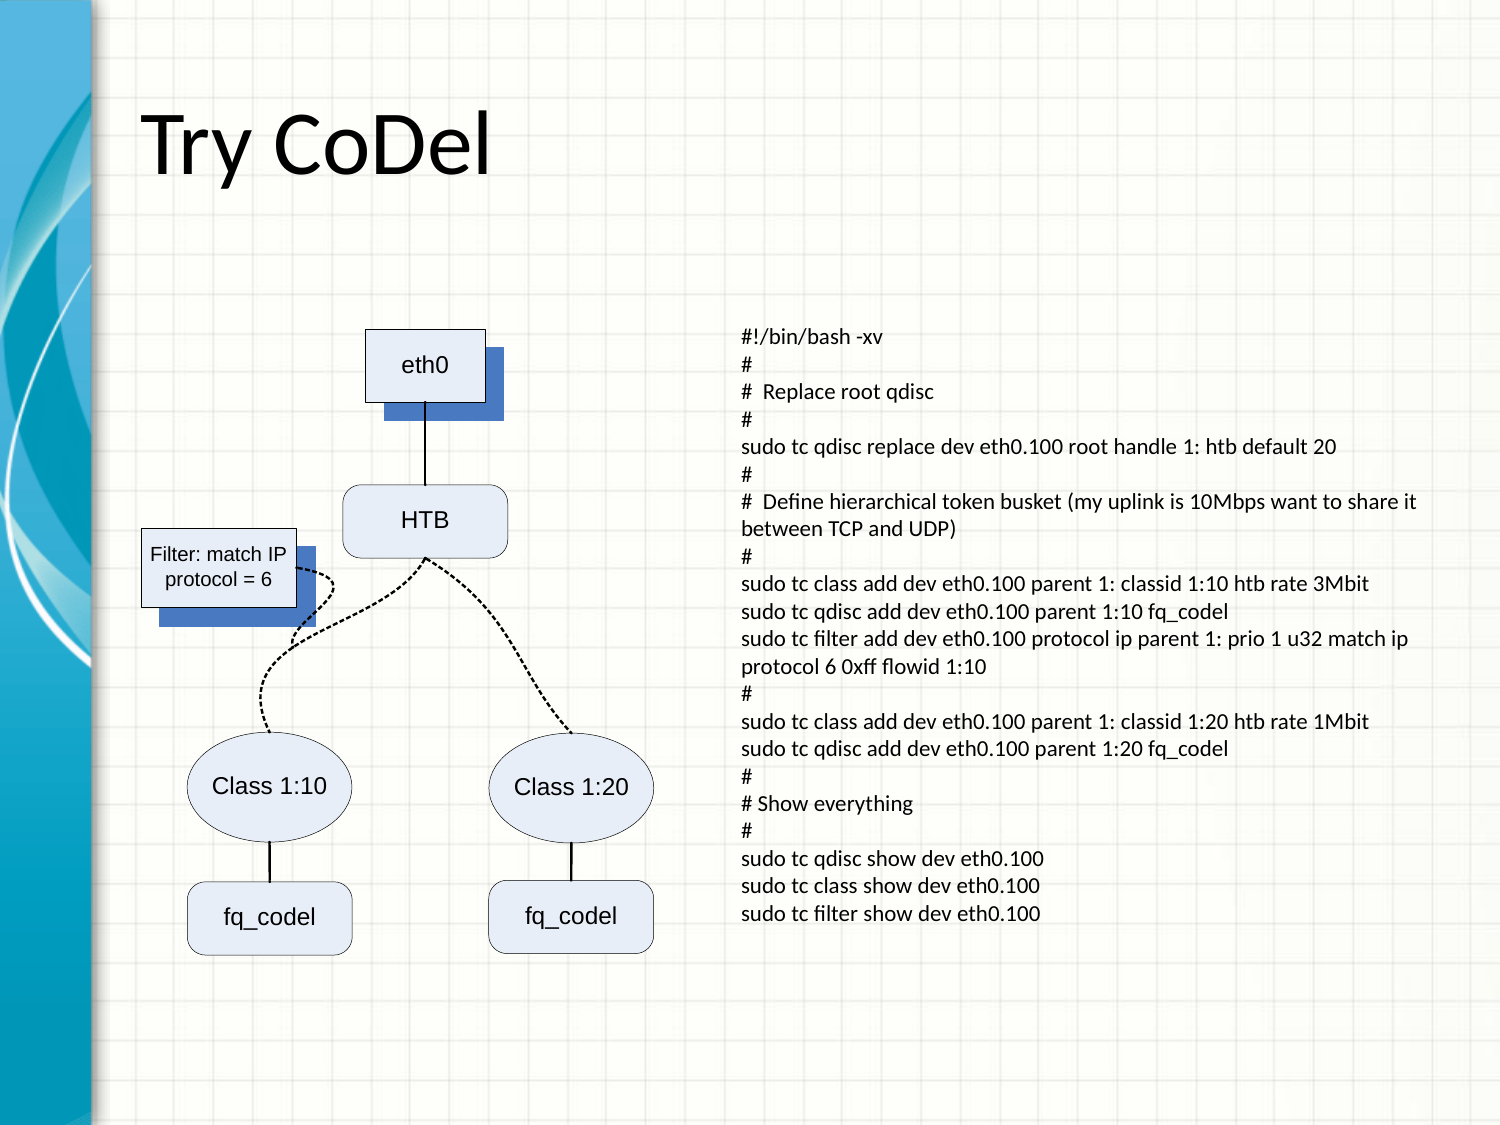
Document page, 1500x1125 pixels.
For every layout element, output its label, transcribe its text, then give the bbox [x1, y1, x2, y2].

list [129, 326, 702, 1032]
title Try CoDel [125, 44, 1450, 232]
text_box #!/bin/bash -xv # # Replace root qdisc # sudo tc qdisc replace dev eth0.100 root handle 1: htb default 20 # # Define hierarchical token busket (my uplink is 10Mbps want to share it between TCP and UDP) # sudo tc class add dev eth0.100 parent 1: classid 1:10 htb rate 3Mbit sudo tc qdisc add dev eth0.100 parent 1:10 fq_codel sudo tc filter add dev eth0.100 protocol ip parent 1: prio 1 u32 match ip protocol 6 0xff flowid 1:10 # sudo tc class add dev eth0.100 parent 1: classid 1:20 htb rate 1Mbit sudo tc qdisc add dev eth0.100 parent 1:20 fq_codel # # Show everything # sudo tc qdisc show dev eth0.100 sudo tc class show dev eth0.100 sudo tc filter show dev eth0.100 [726, 314, 1483, 989]
picture [0, 0, 1500, 1125]
